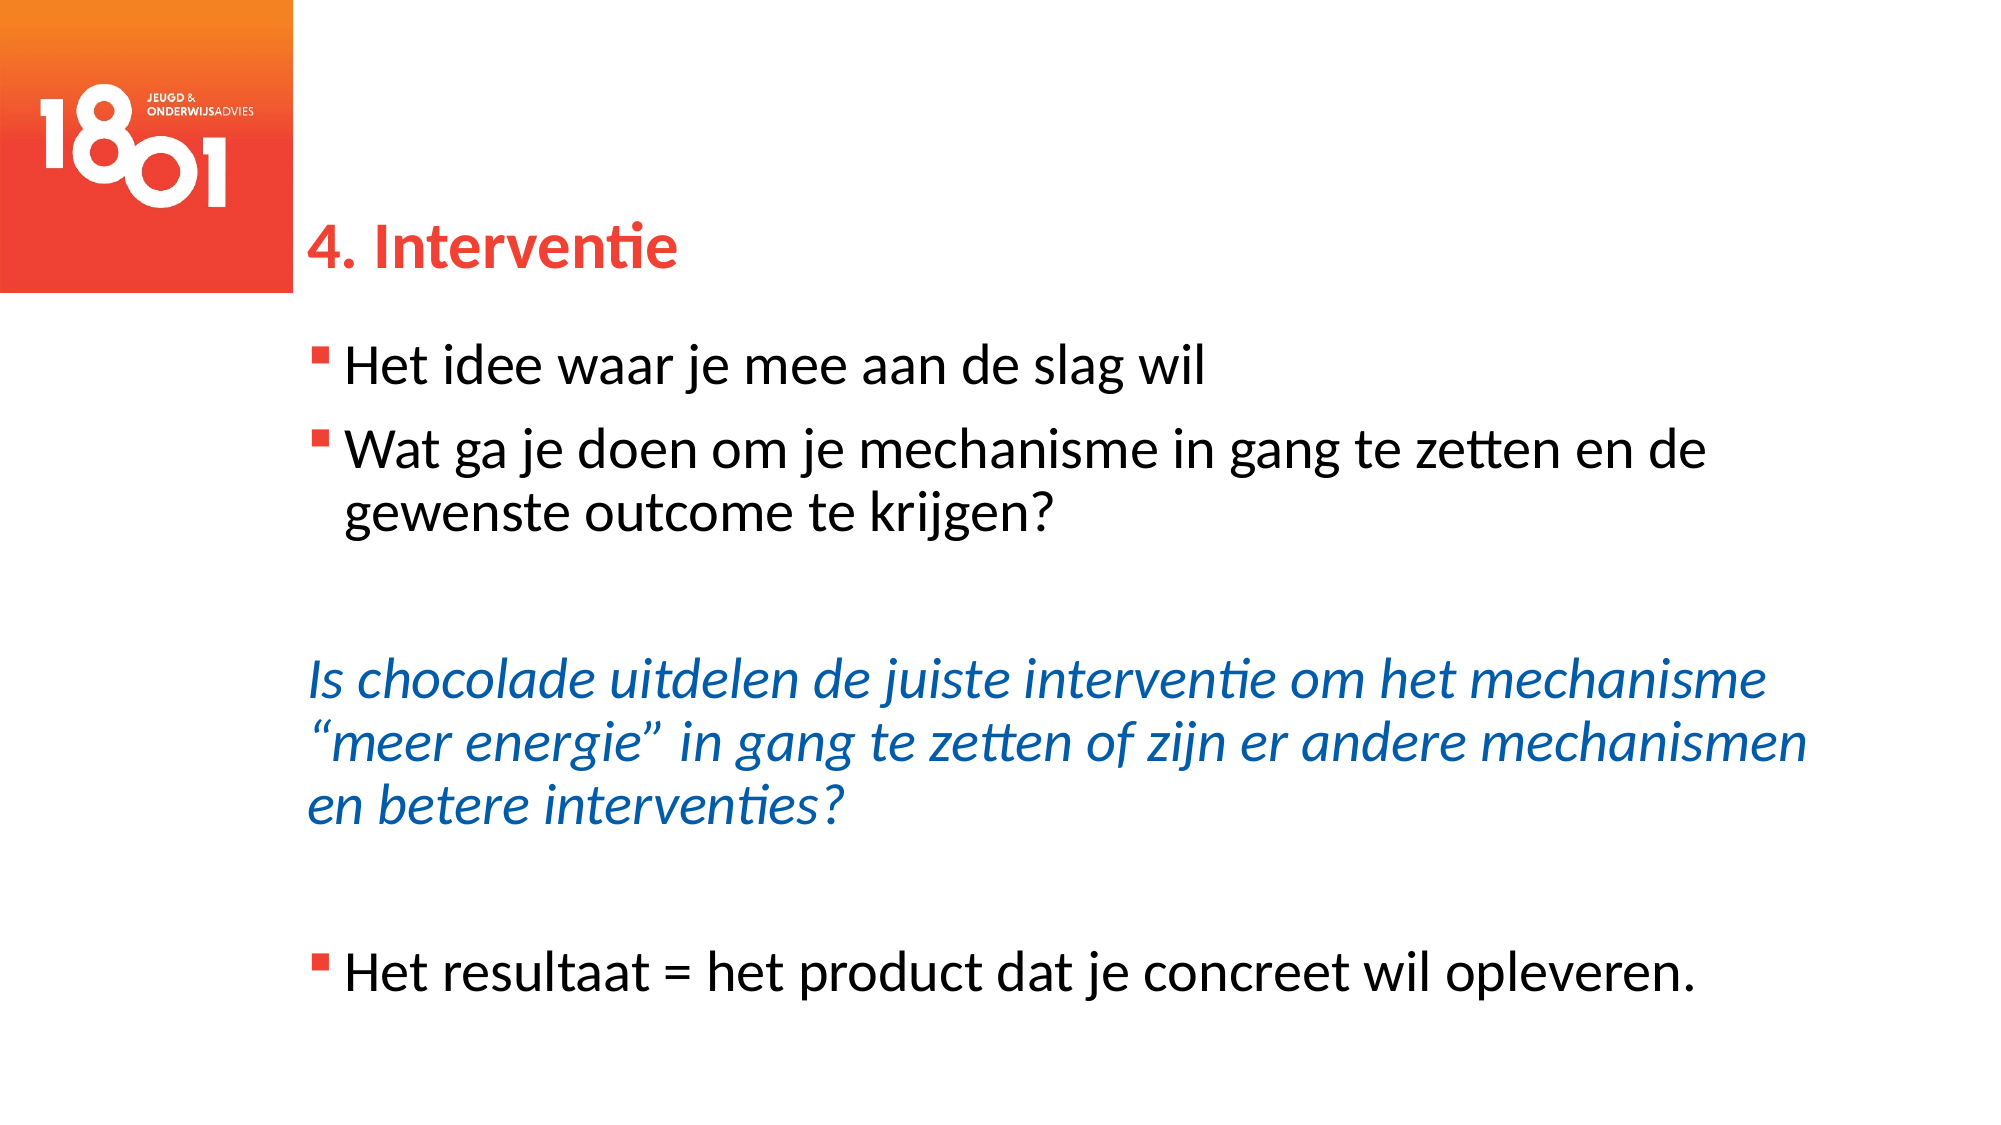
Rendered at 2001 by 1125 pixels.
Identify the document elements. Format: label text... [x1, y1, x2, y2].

title 4. Interventie [292, 115, 1857, 291]
list Het idee waar je mee aan de slag wil Wat ga je doen om je mechanisme in gang te zetten en de gewenste outcome te krijgen? Is chocolade uitdelen de juiste interventie om het mechanisme “meer energie” in gang te zetten of zijn er andere mechanismen en betere interventies? Het resultaat = het product dat je concreet wil opleveren. [292, 326, 1857, 1014]
picture [0, 0, 293, 293]
